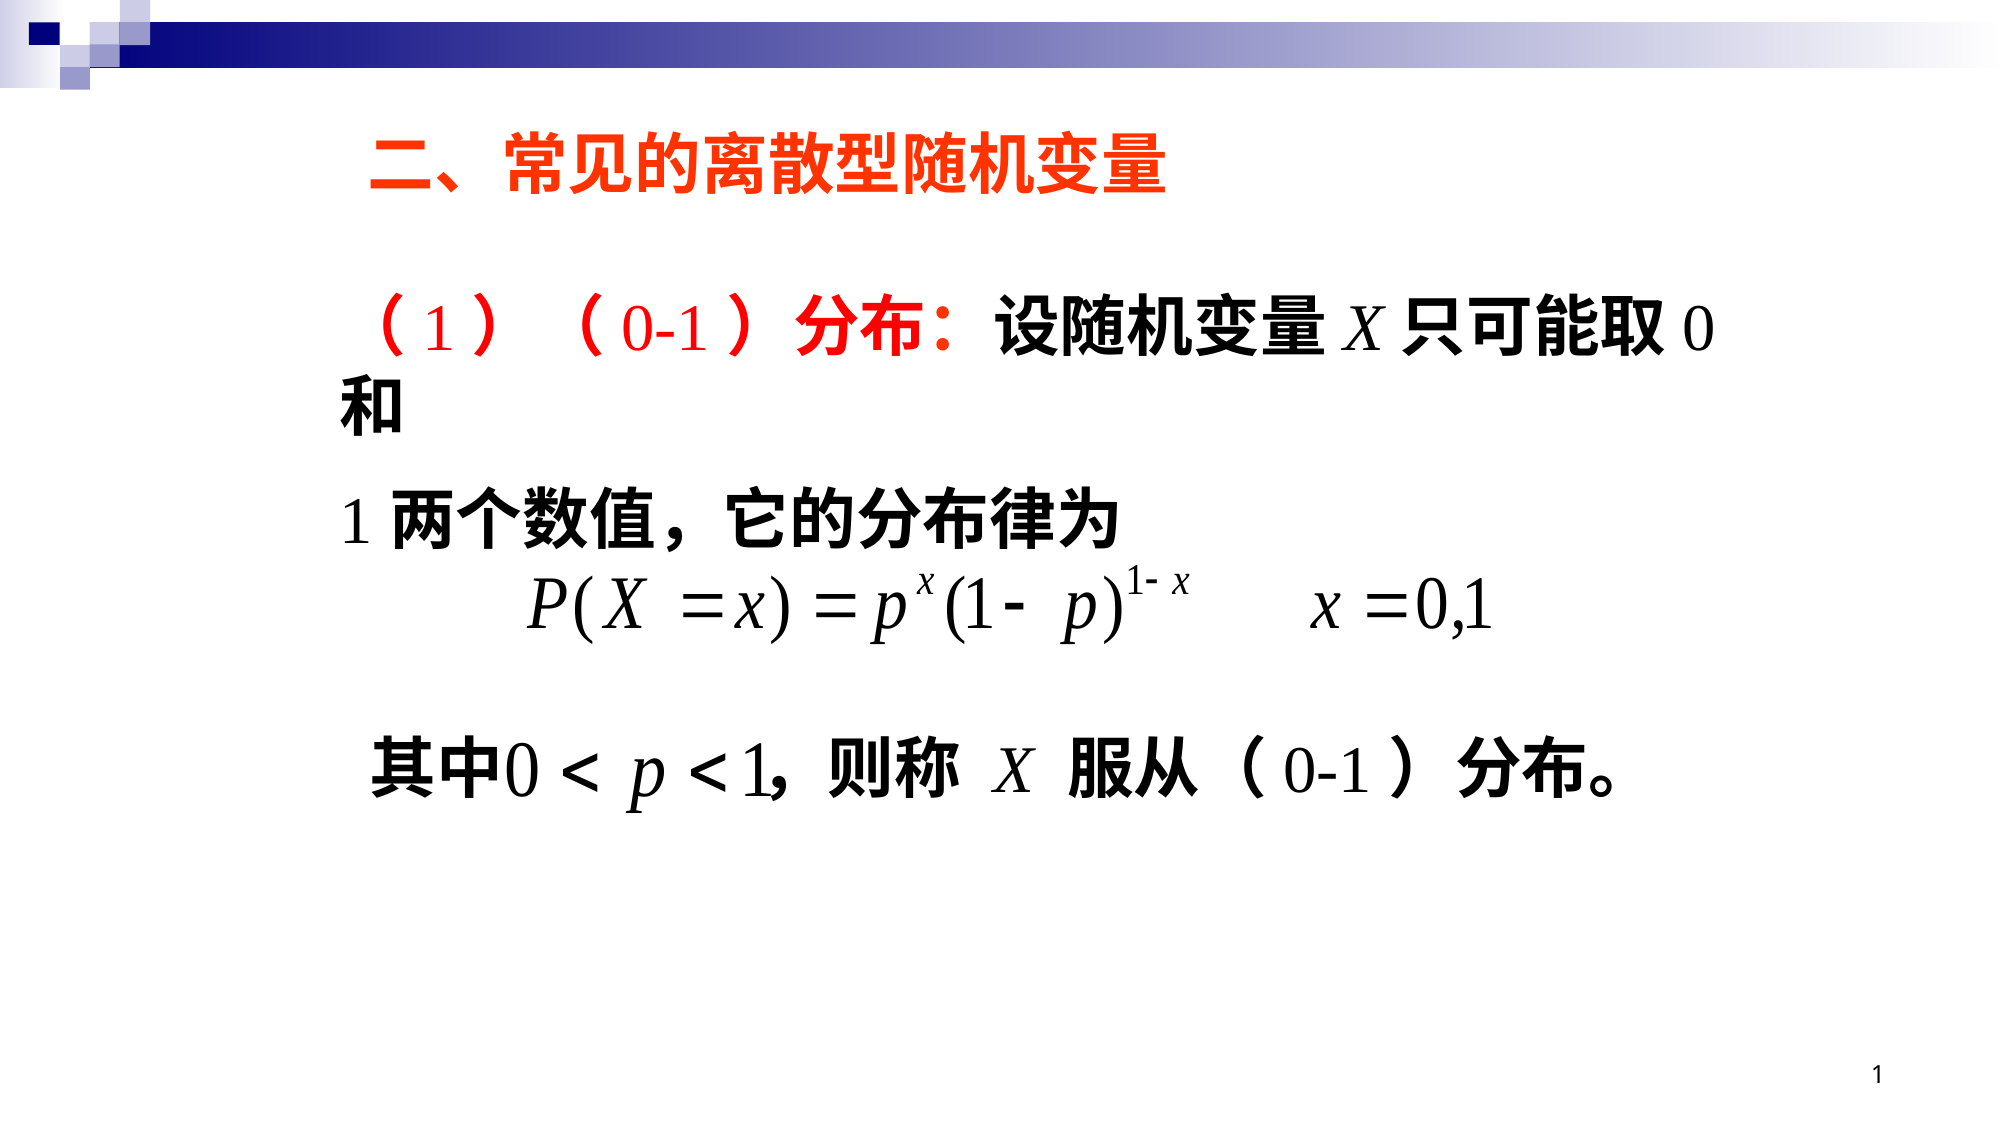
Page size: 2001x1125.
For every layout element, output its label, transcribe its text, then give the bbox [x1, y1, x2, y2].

text_box （1）（0-1）分布：设随机变量X只可能取0和 1两个数值，它的分布律为 [324, 276, 1750, 544]
text_box 二、常见的离散型随机变量 [321, 114, 1407, 210]
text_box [323, 546, 1775, 825]
slide_number 1 [1433, 1025, 1900, 1100]
